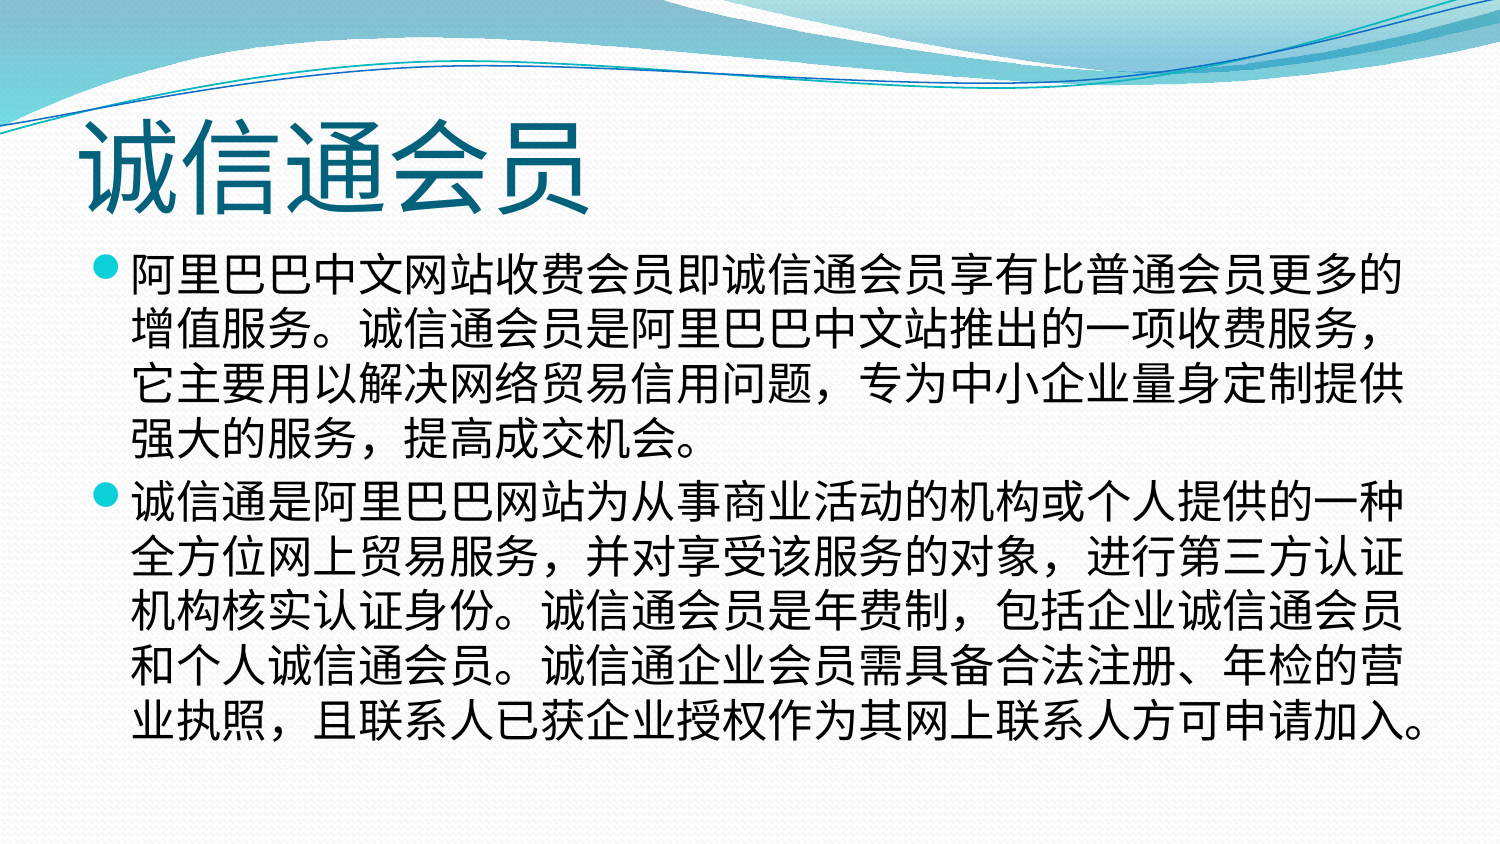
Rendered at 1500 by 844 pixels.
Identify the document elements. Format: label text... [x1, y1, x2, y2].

title 诚信通会员 [75, 86, 1425, 228]
list 阿里巴巴中文网站收费会员即诚信通会员享有比普通会员更多的增值服务。诚信通会员是阿里巴巴中文站推出的一项收费服务，它主要用以解决网络贸易信用问题，专为中小企业量身定制提供强大的服务，提高成交机会。 诚信通是阿里巴巴网站为从事商业活动的机构或个人提供的一种全方位网上贸易服务，并对享受该服务的对象，进行第三方认证机构核实认证身份。诚信通会员是年费制，包括企业诚信通会员和个人诚信通会员。诚信通企业会员需具备合法注册、年检的营业执照，且联系人已获企业授权作为其网上联系人方可申请加入。 [75, 238, 1425, 779]
